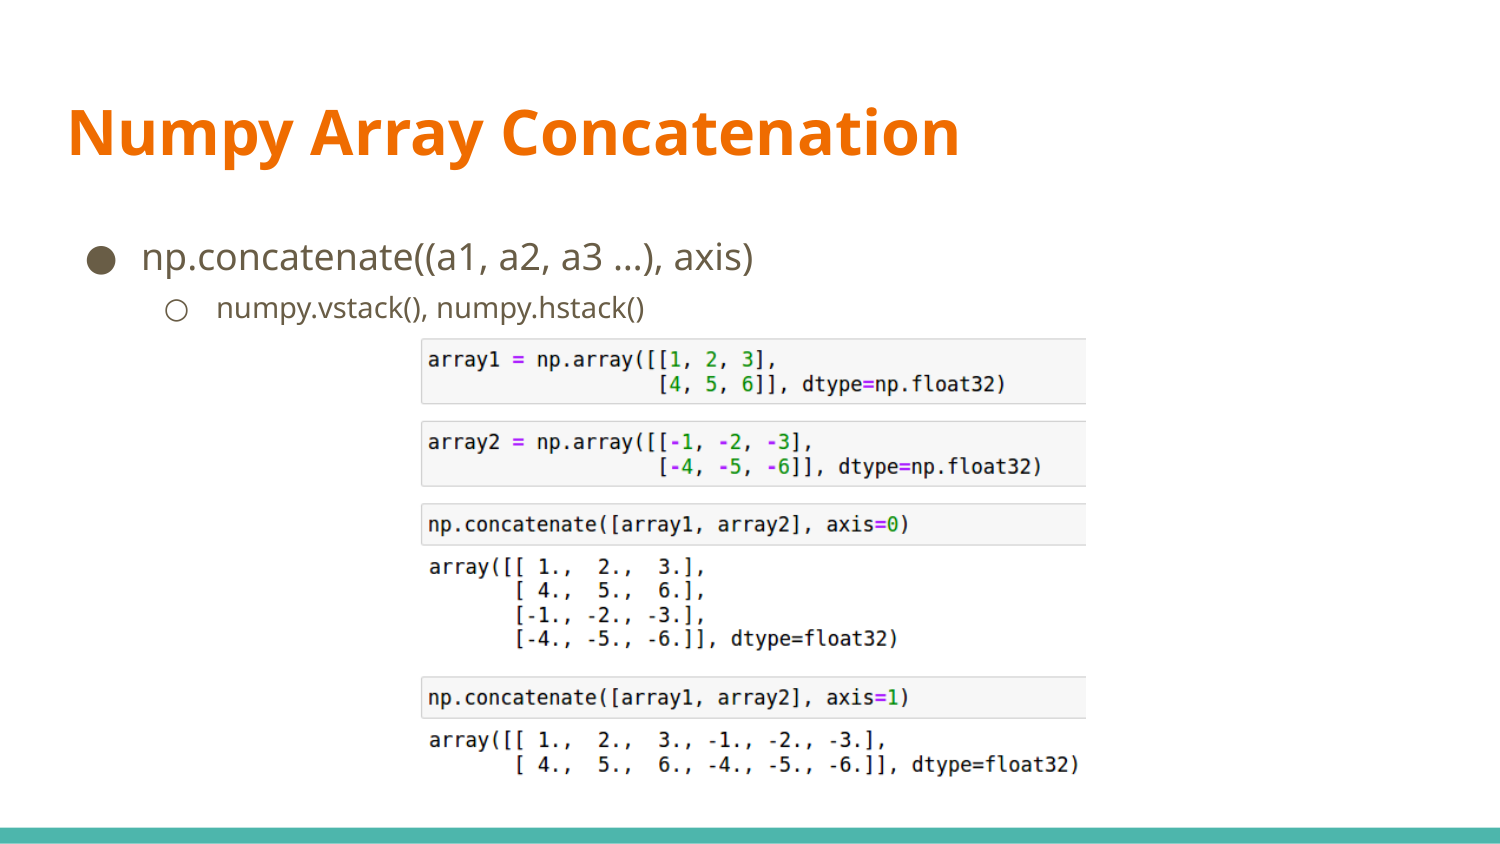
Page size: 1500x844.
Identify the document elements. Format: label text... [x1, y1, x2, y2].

title Numpy Array Concatenation [51, 72, 1449, 189]
list np.concatenate((a1, a2, a3 …), axis) numpy.vstack(), numpy.hstack() [51, 207, 1449, 750]
picture [414, 328, 1086, 786]
